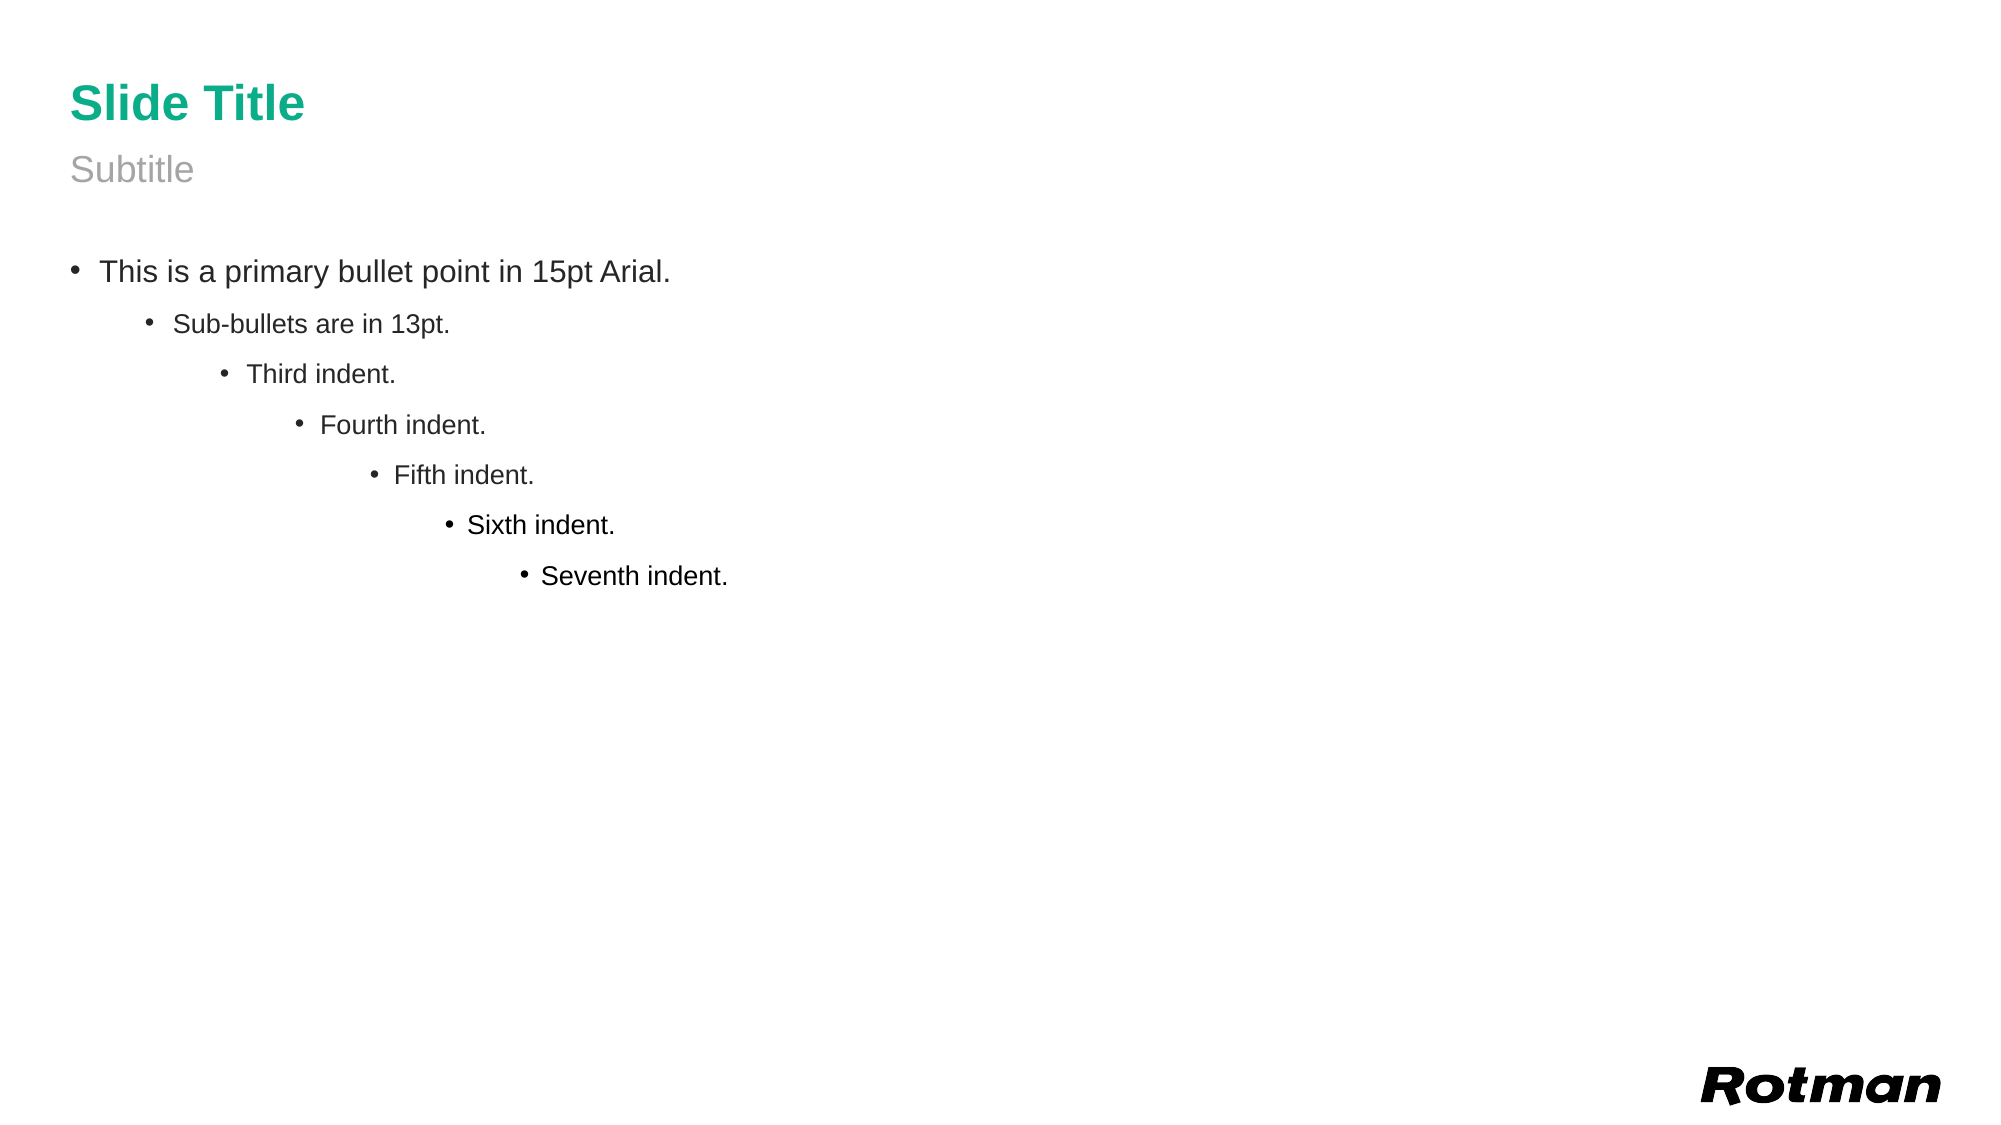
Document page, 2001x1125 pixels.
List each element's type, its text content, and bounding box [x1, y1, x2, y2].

list This is a primary bullet point in 15pt Arial. Sub-bullets are in 13pt. Third indent. Fourth indent. Fifth indent. Sixth indent. Seventh indent. [55, 243, 1945, 1024]
picture [1688, 1053, 1954, 1123]
subtitle Subtitle [55, 137, 1630, 225]
title Slide Title [55, 45, 1630, 137]
